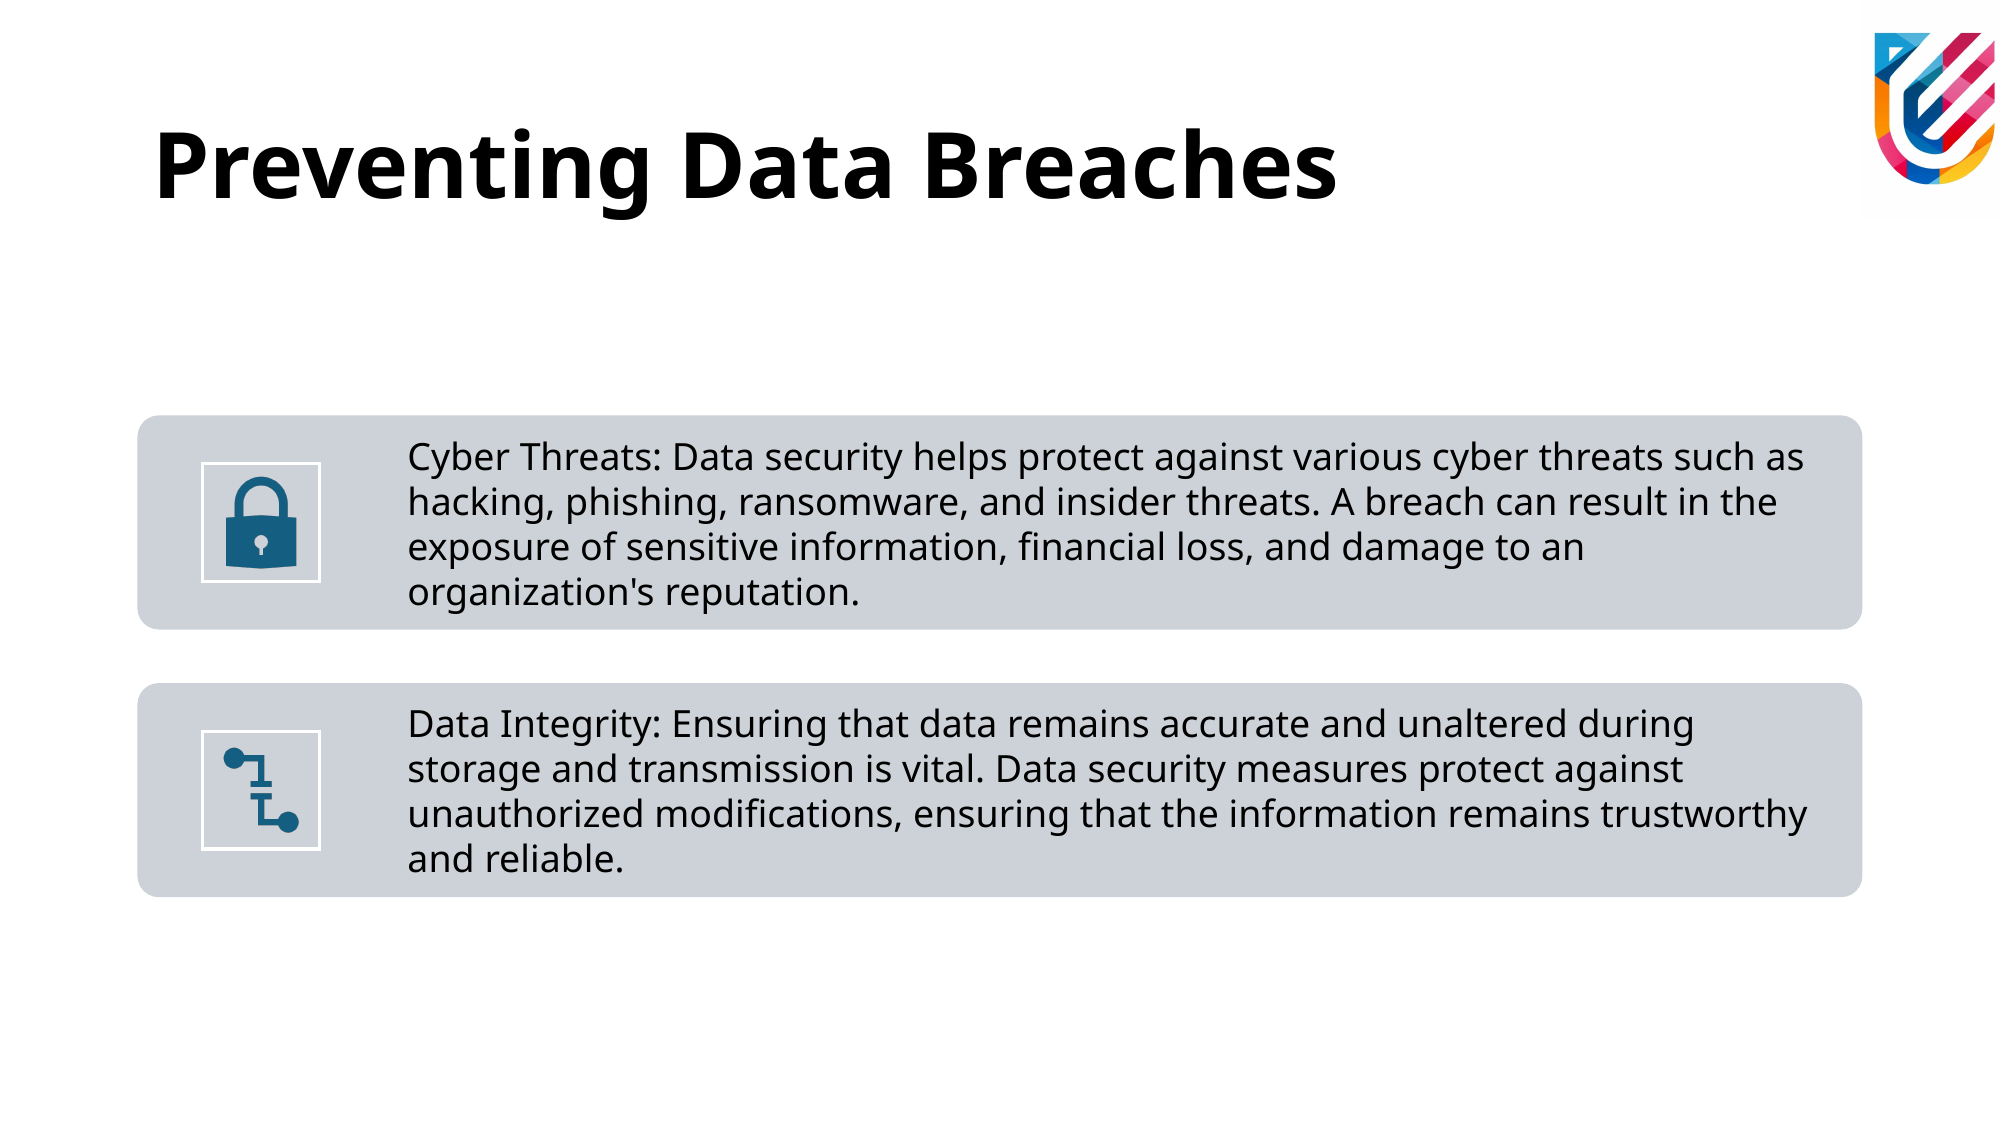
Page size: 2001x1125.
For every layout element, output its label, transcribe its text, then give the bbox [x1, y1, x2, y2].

title Preventing Data Breaches [137, 59, 1863, 278]
picture [1861, 0, 2000, 219]
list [136, 298, 1863, 1014]
